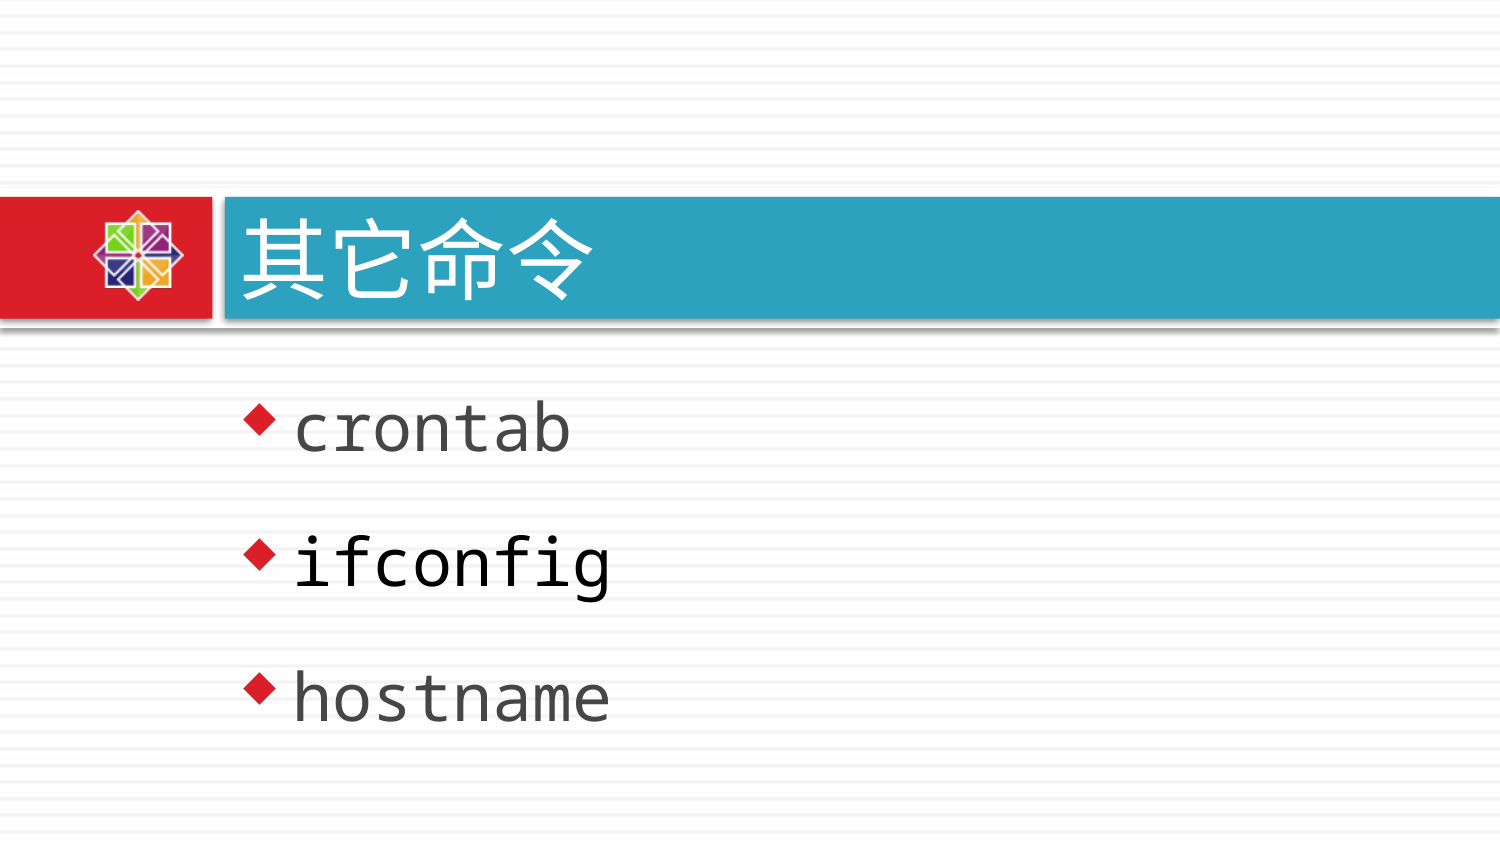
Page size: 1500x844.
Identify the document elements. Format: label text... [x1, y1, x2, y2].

title 其它命令 [225, 196, 1475, 319]
text_box crontab ifconfig hostname [224, 337, 1394, 797]
picture [93, 210, 184, 302]
